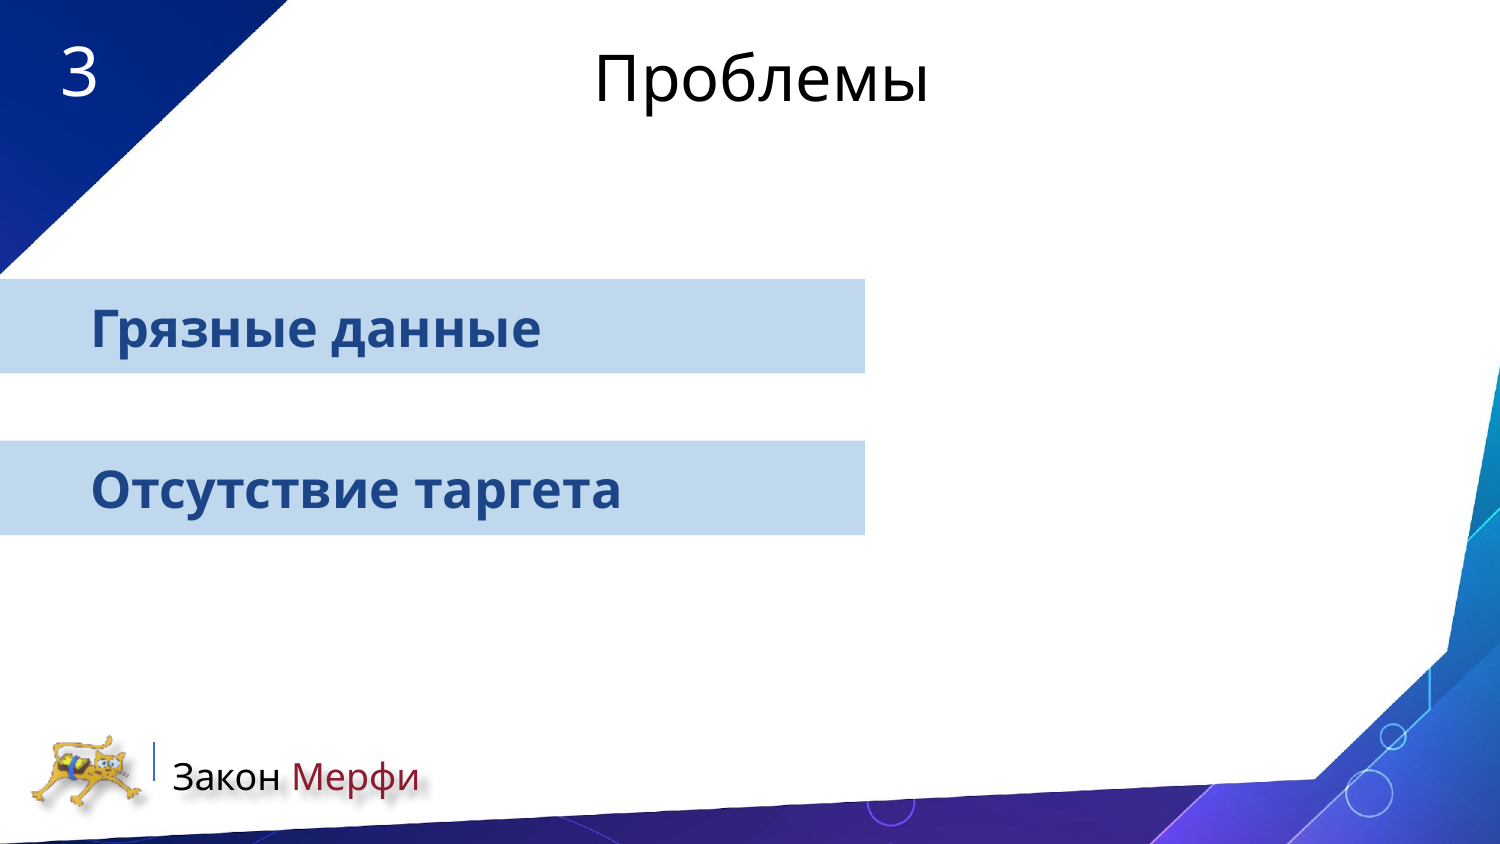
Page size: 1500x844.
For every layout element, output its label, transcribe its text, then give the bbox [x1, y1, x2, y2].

text_box Проблемы [141, 22, 1384, 124]
title Закон Мерфи [167, 743, 570, 805]
picture [0, 0, 1500, 844]
text_box 3 [49, 22, 141, 117]
text_box Грязные данные [0, 278, 865, 374]
text_box Отсутствие таргета [0, 440, 865, 536]
